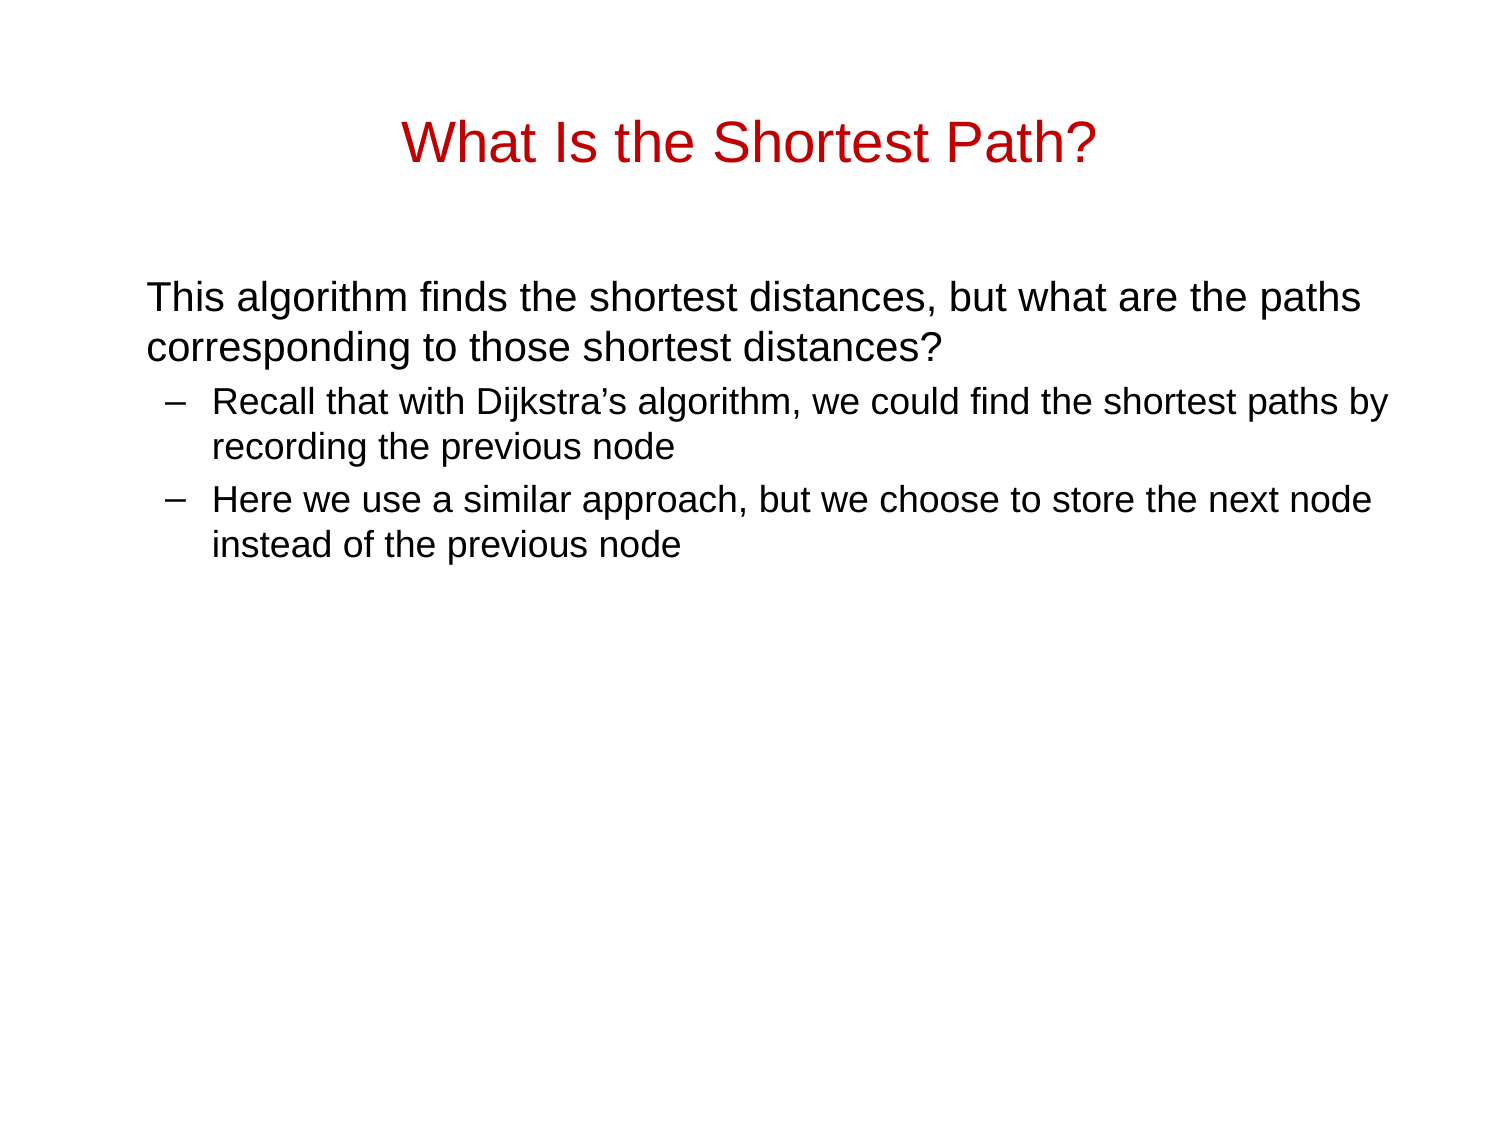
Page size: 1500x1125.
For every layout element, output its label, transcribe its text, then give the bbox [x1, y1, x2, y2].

list This algorithm finds the shortest distances, but what are the paths corresponding to those shortest distances? Recall that with Dijkstra’s algorithm, we could find the shortest paths by recording the previous node Here we use a similar approach, but we choose to store the next node instead of the previous node [74, 262, 1426, 1006]
title What Is the Shortest Path? [74, 44, 1426, 233]
